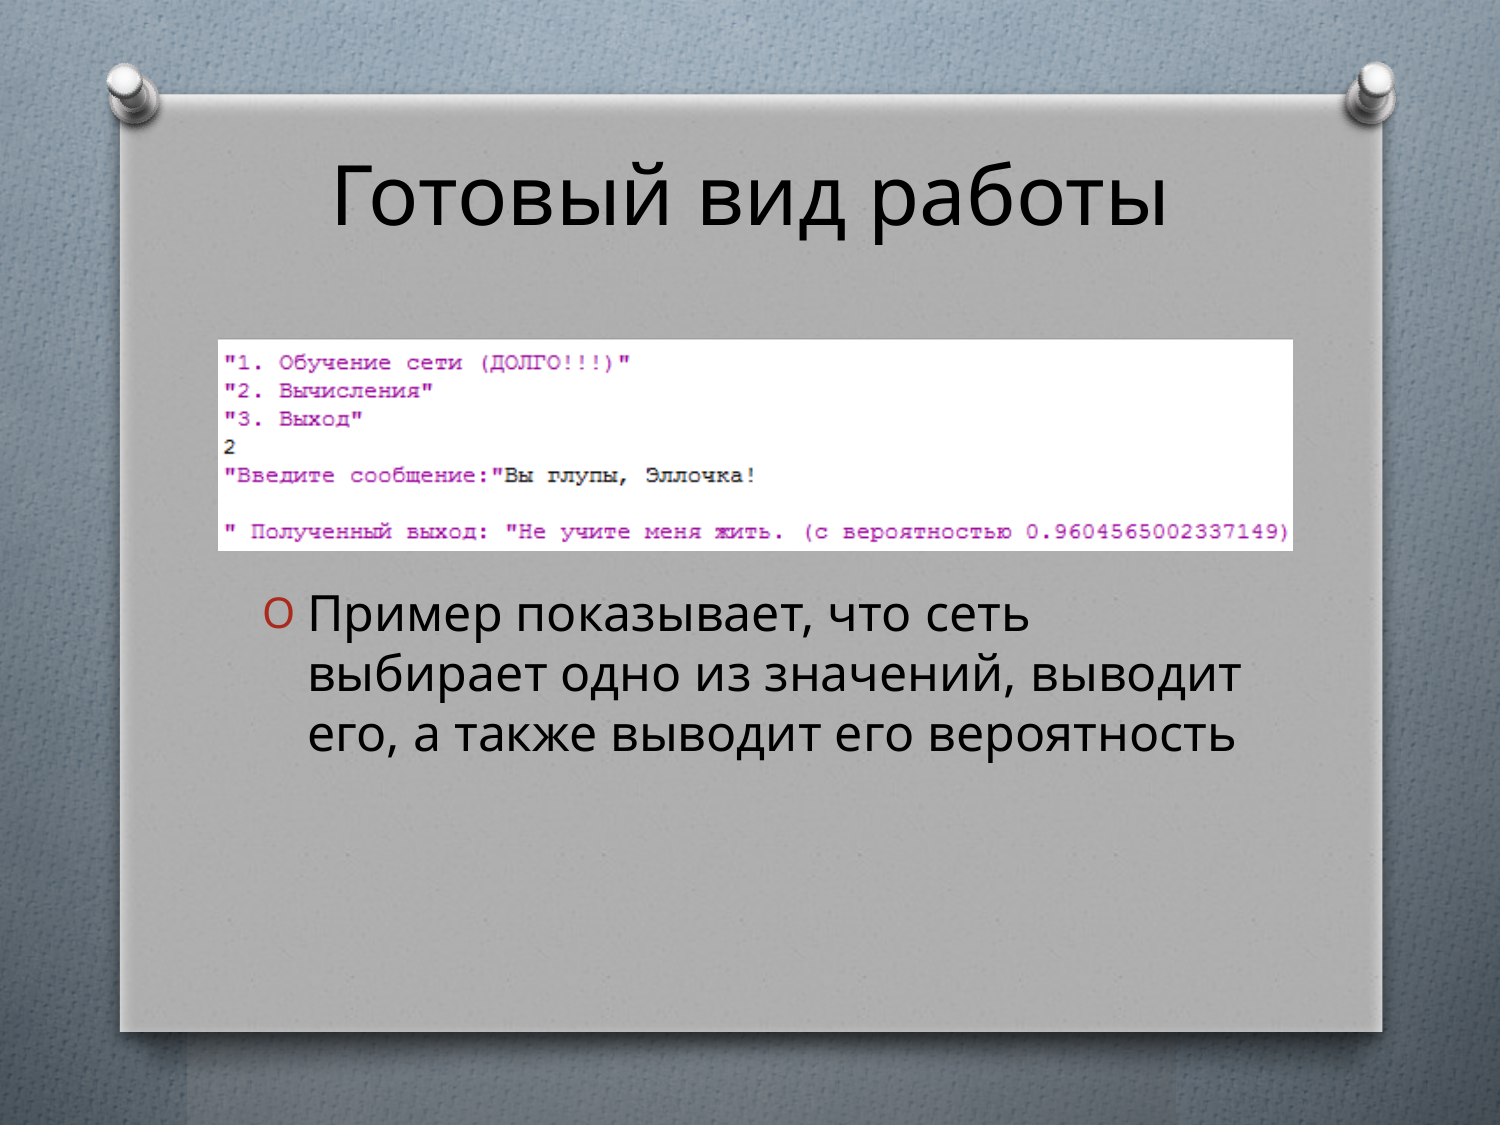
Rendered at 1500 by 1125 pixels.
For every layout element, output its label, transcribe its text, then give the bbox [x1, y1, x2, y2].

picture [75, 29, 198, 153]
title Готовый вид работы [179, 134, 1323, 250]
picture [1317, 35, 1439, 156]
picture [218, 337, 1293, 551]
list Пример показывает, что сеть выбирает одно из значений, выводит его, а также выводит его вероятность [247, 574, 1264, 833]
